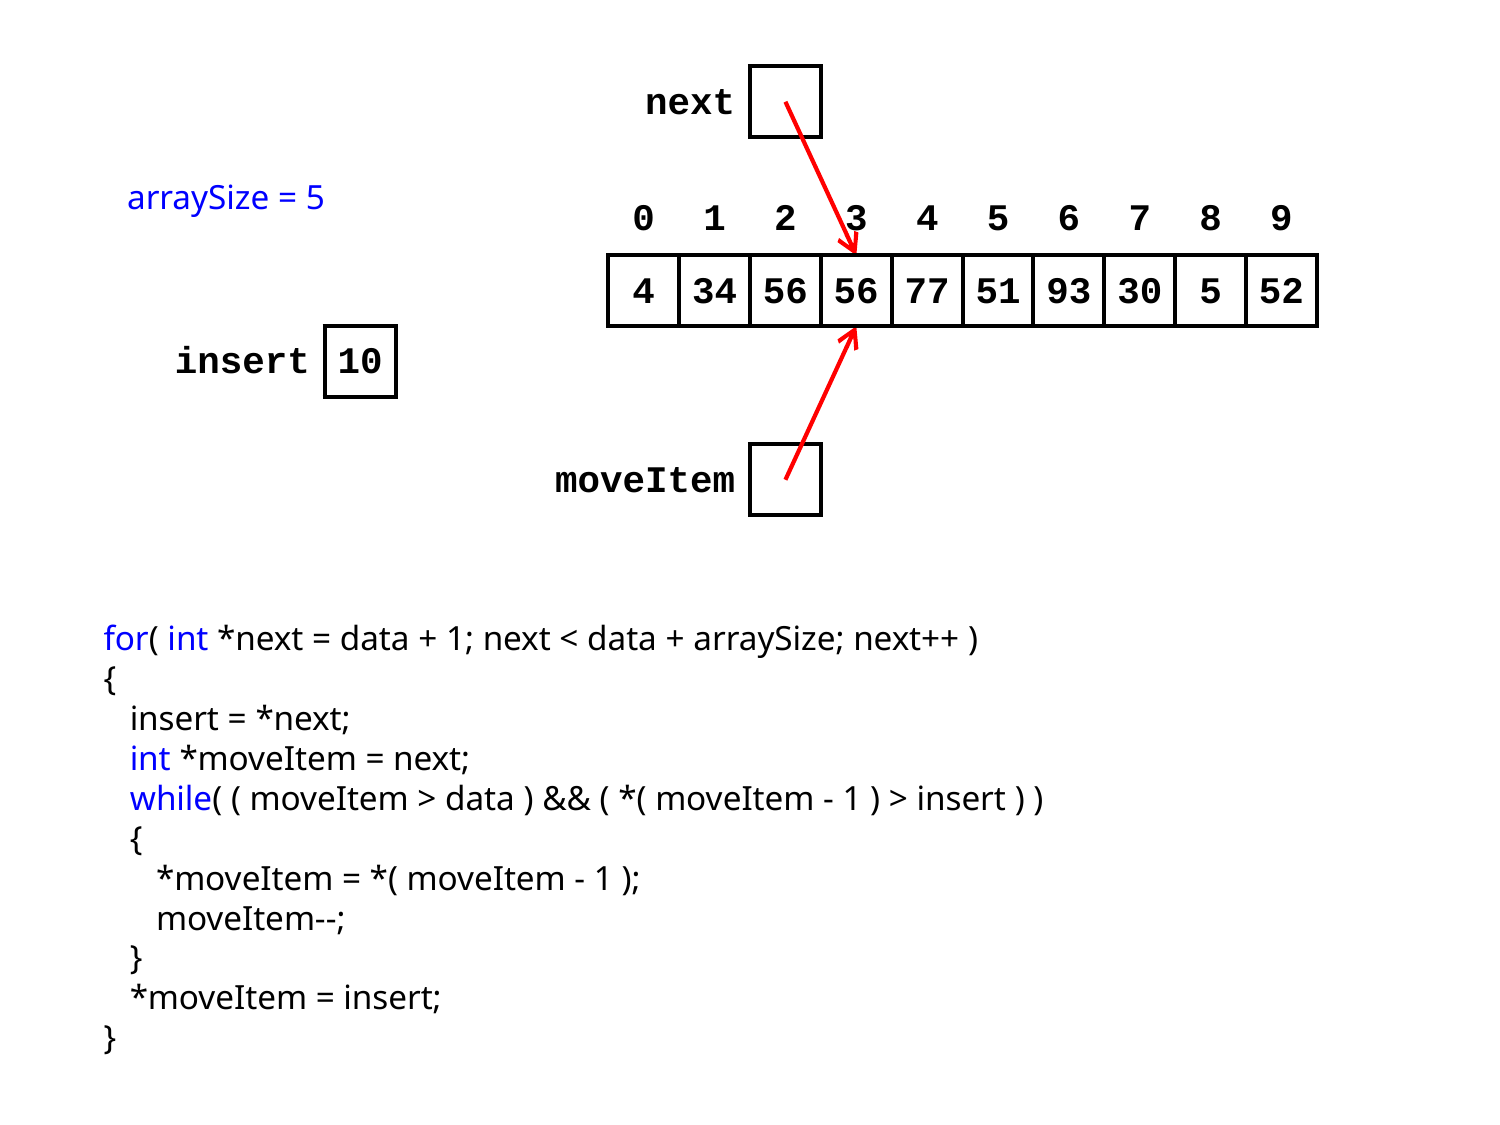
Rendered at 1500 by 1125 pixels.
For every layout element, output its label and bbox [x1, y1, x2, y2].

table_cell [965, 257, 1031, 324]
table_cell [752, 257, 819, 324]
list [88, 609, 1412, 1059]
table_cell [1248, 257, 1315, 324]
table_header [159, 326, 323, 397]
text_box [785, 101, 824, 184]
table_cell [681, 257, 748, 324]
table_header [608, 66, 748, 137]
text_box [785, 328, 858, 480]
table_header [752, 68, 819, 135]
table_cell [894, 257, 961, 324]
table_cell [823, 257, 890, 324]
table_cell [610, 257, 677, 324]
table_header [752, 446, 819, 513]
table_cell [1035, 257, 1102, 324]
table_header [327, 328, 394, 395]
title [111, 160, 491, 232]
table_header [537, 444, 748, 515]
table_cell [1177, 257, 1244, 324]
table_cell [1106, 257, 1173, 324]
table_header [608, 184, 1317, 253]
